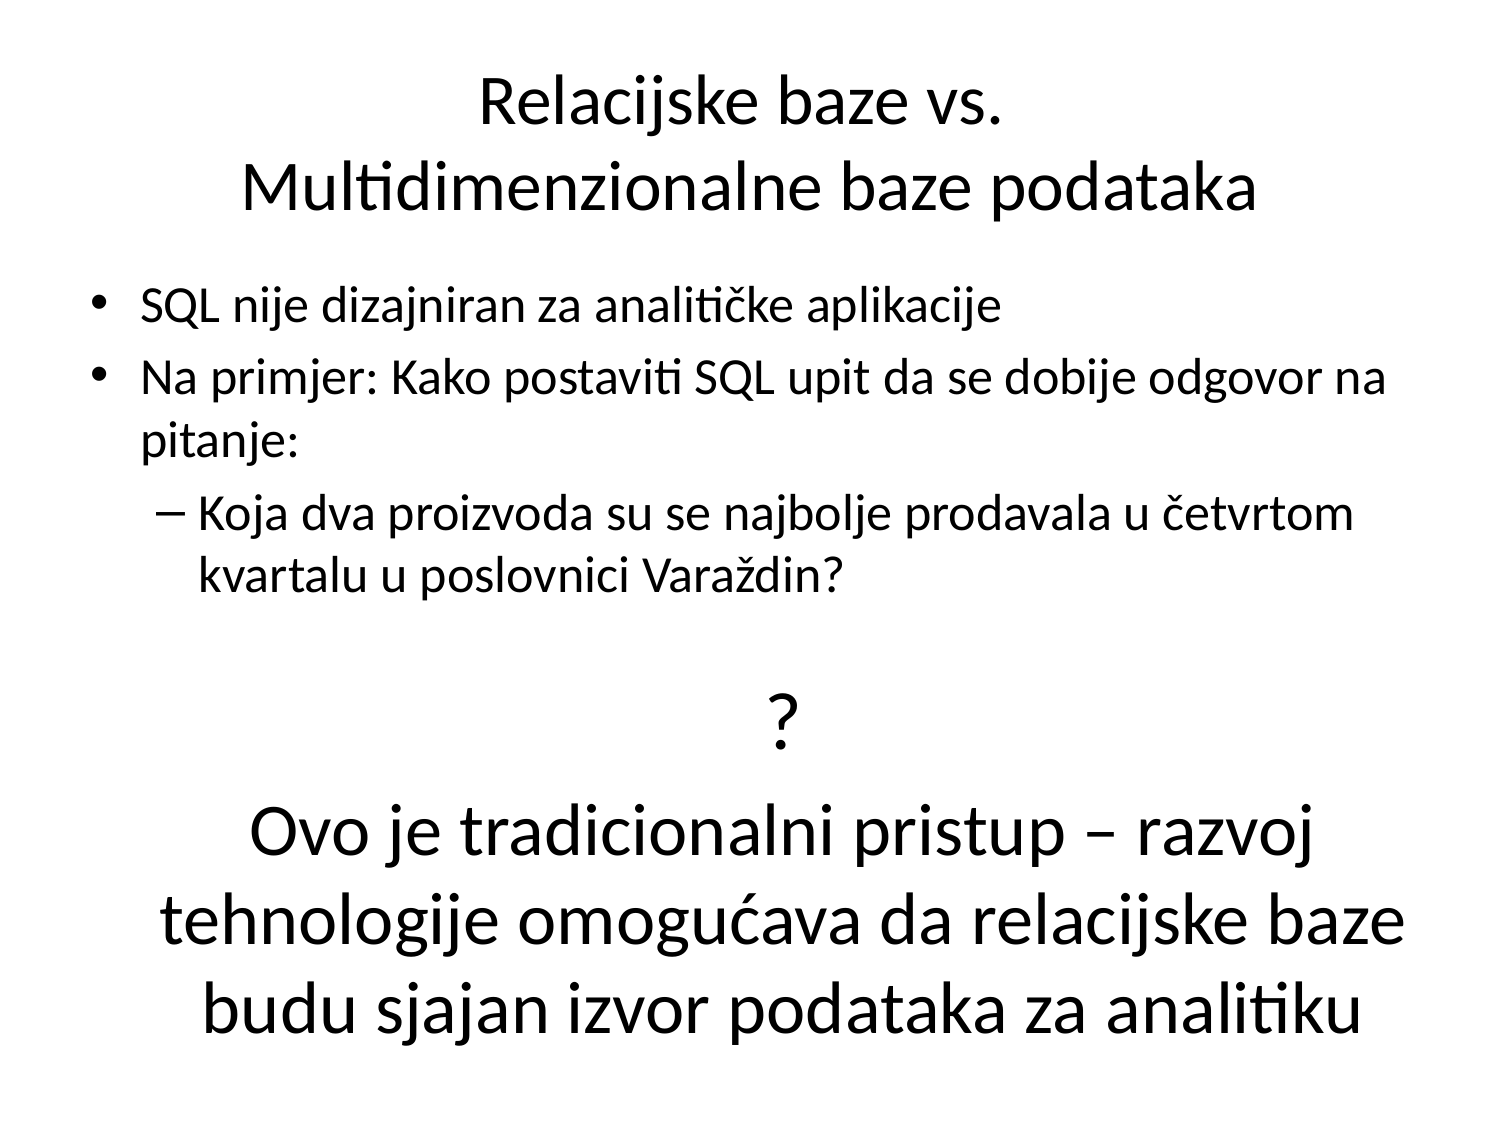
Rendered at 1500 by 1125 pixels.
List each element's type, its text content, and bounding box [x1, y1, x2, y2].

list SQL nije dizajniran za analitičke aplikacije Na primjer: Kako postaviti SQL upit da se dobije odgovor na pitanje: Koja dva proizvoda su se najbolje prodavala u četvrtom kvartalu u poslovnici Varaždin? ? Ovo je tradicionalni pristup – razvoj tehnologije omogućava da relacijske baze budu sjajan izvor podataka za analitiku [75, 262, 1425, 1083]
title Relacijske baze vs. Multidimenzionalne baze podataka [75, 45, 1425, 233]
